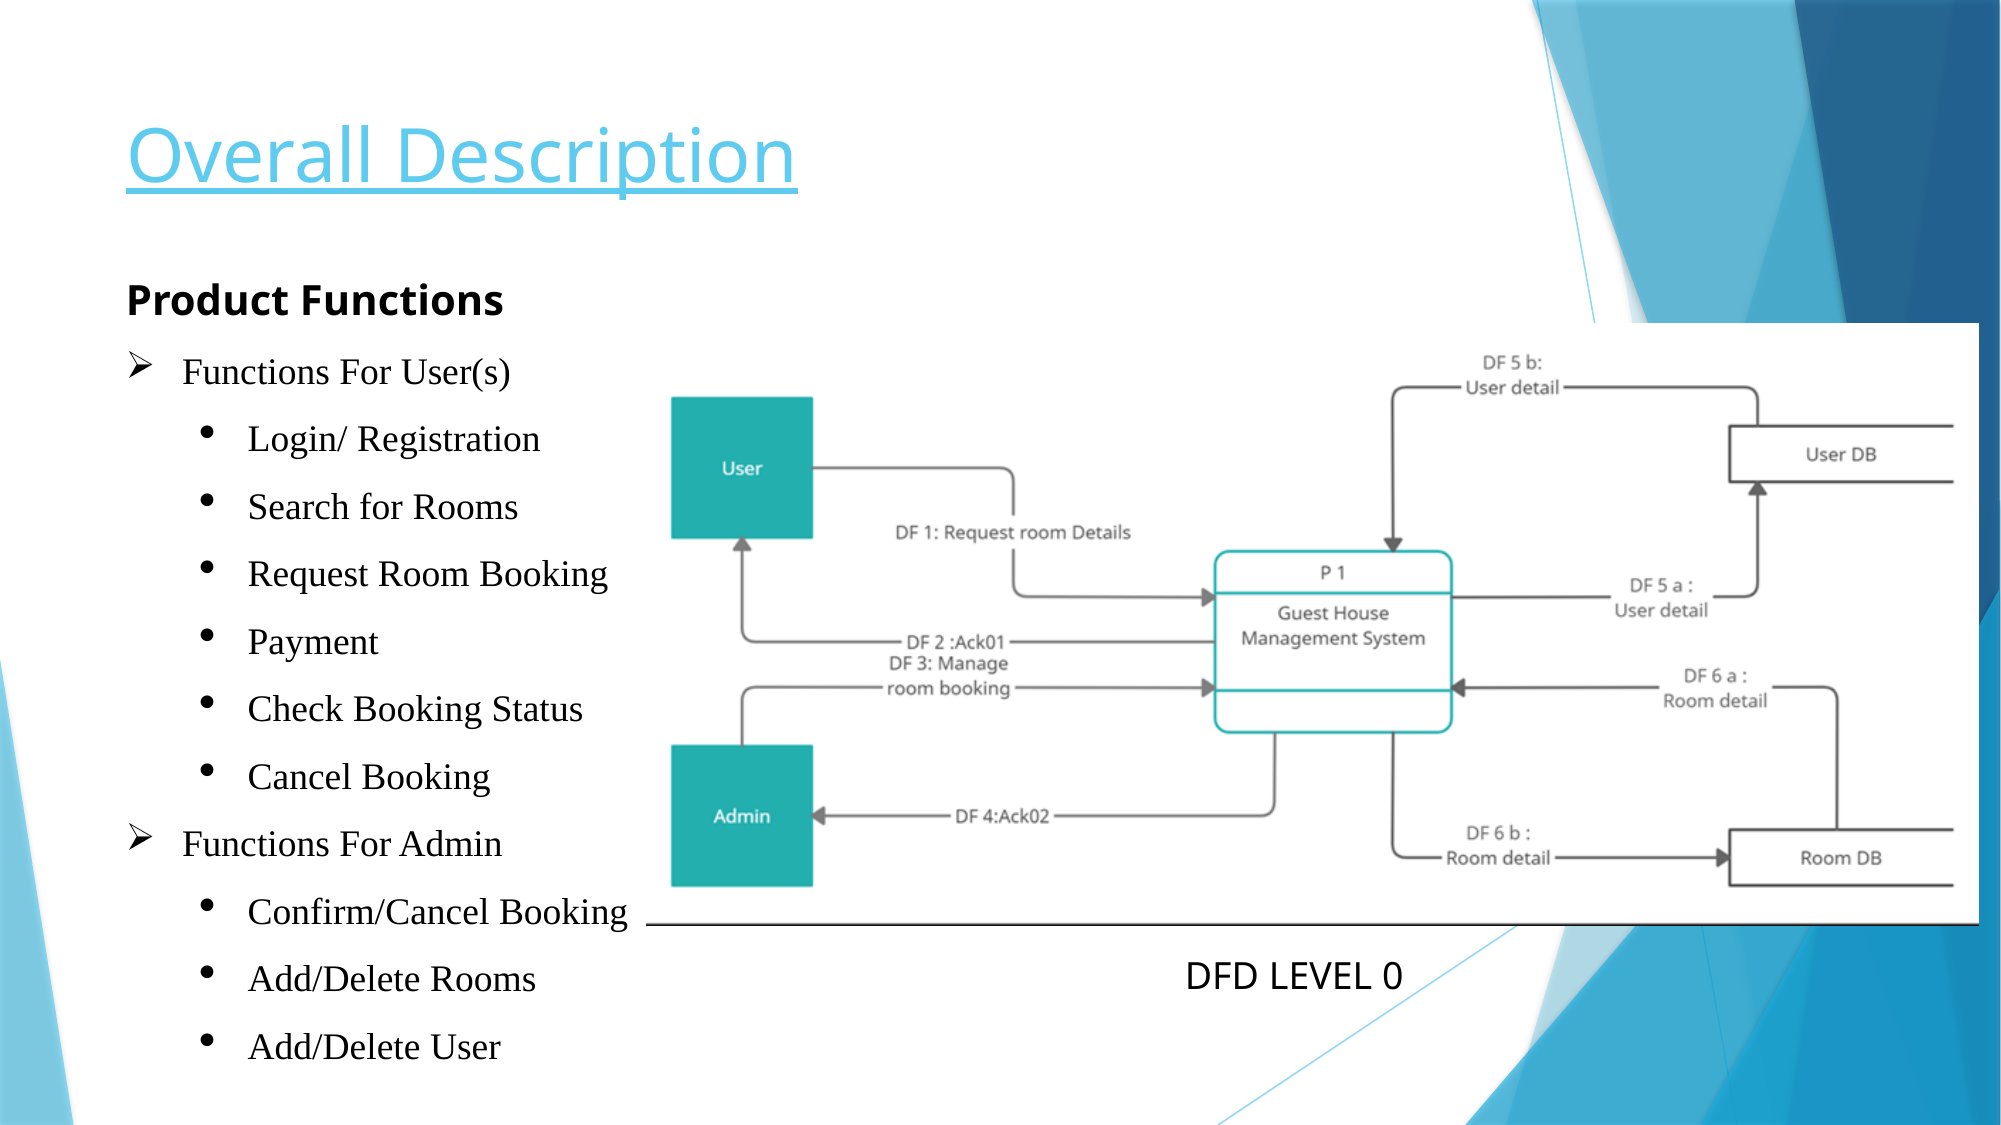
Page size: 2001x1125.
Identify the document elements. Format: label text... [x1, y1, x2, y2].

text_box Product Functions Functions For User(s) Login/ Registration Search for Rooms Request Room Booking Payment Check Booking Status Cancel Booking Functions For Admin Confirm/Cancel Booking Add/Delete Rooms Add/Delete User [111, 266, 1824, 1125]
picture [645, 322, 2000, 934]
text_box DFD LEVEL 0 [1169, 944, 1453, 1005]
title Overall Description [111, 99, 1522, 212]
